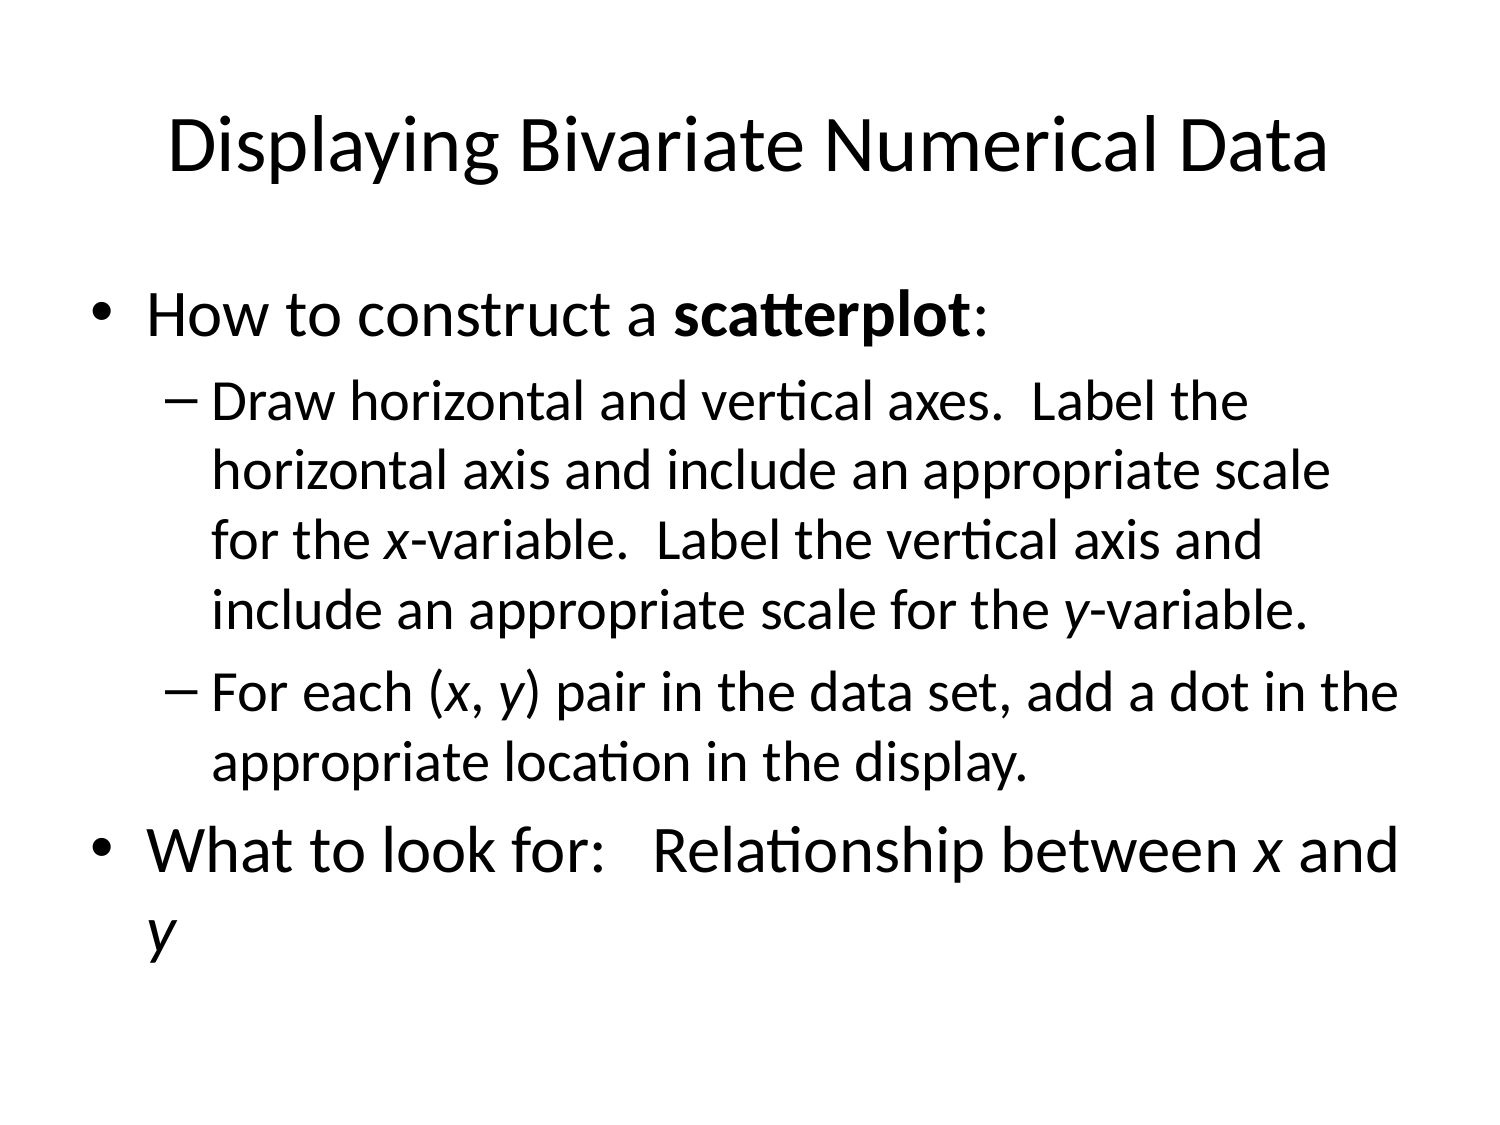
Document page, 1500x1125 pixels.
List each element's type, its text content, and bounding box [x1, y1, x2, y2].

list How to construct a scatterplot: Draw horizontal and vertical axes. Label the horizontal axis and include an appropriate scale for the x-variable. Label the vertical axis and include an appropriate scale for the y-variable. For each (x, y) pair in the data set, add a dot in the appropriate location in the display. What to look for: Relationship between x and y [75, 262, 1425, 1005]
title Displaying Bivariate Numerical Data [75, 45, 1425, 233]
